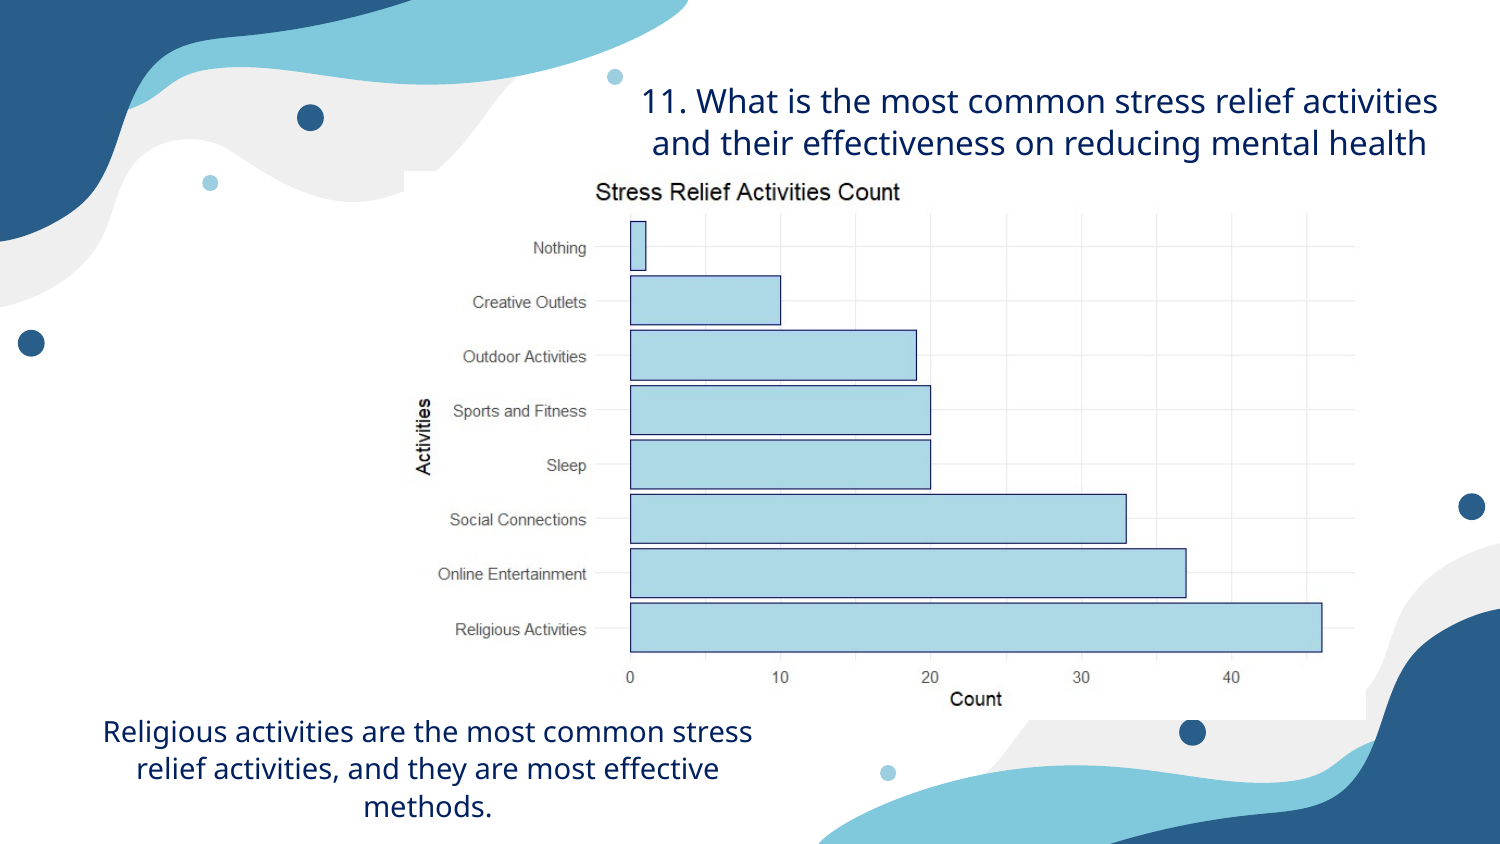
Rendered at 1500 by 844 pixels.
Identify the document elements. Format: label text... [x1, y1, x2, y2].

text_box Religious activities are the most common stress relief activities, and they are most effective methods. [53, 703, 803, 831]
picture [403, 171, 1366, 720]
text_box 11. What is the most common stress relief activities and their effectiveness on reducing mental health issues? [604, 69, 1477, 213]
